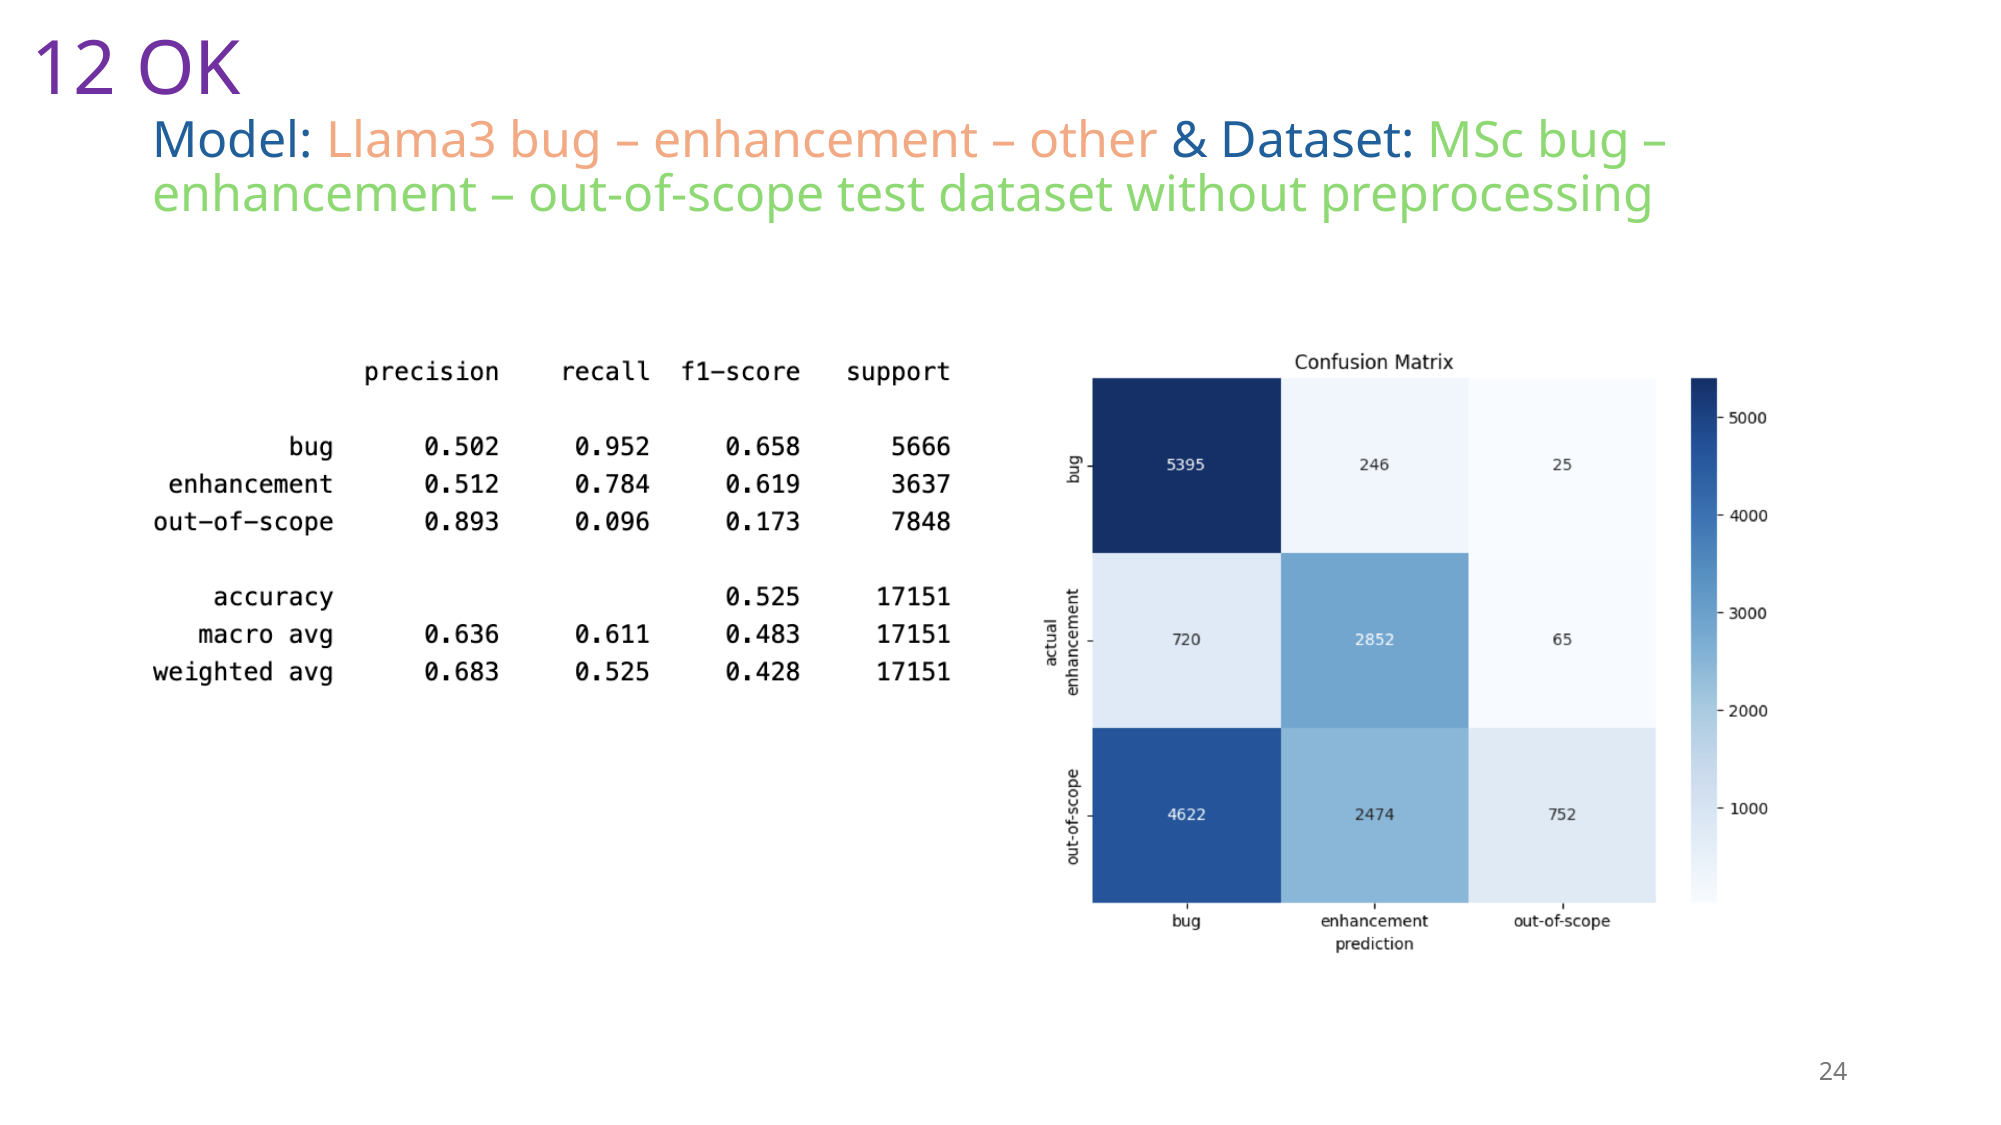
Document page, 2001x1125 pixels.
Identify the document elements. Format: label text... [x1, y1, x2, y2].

picture [126, 350, 990, 721]
text_box Model: Llama3 bug – enhancement – other & Dataset: MSc bug – enhancement – out-of-scope test dataset without preprocessing [137, 59, 2000, 278]
text_box 12 OK [16, 12, 336, 118]
slide_number 23 [1412, 1042, 1863, 1103]
picture [1023, 345, 1785, 965]
